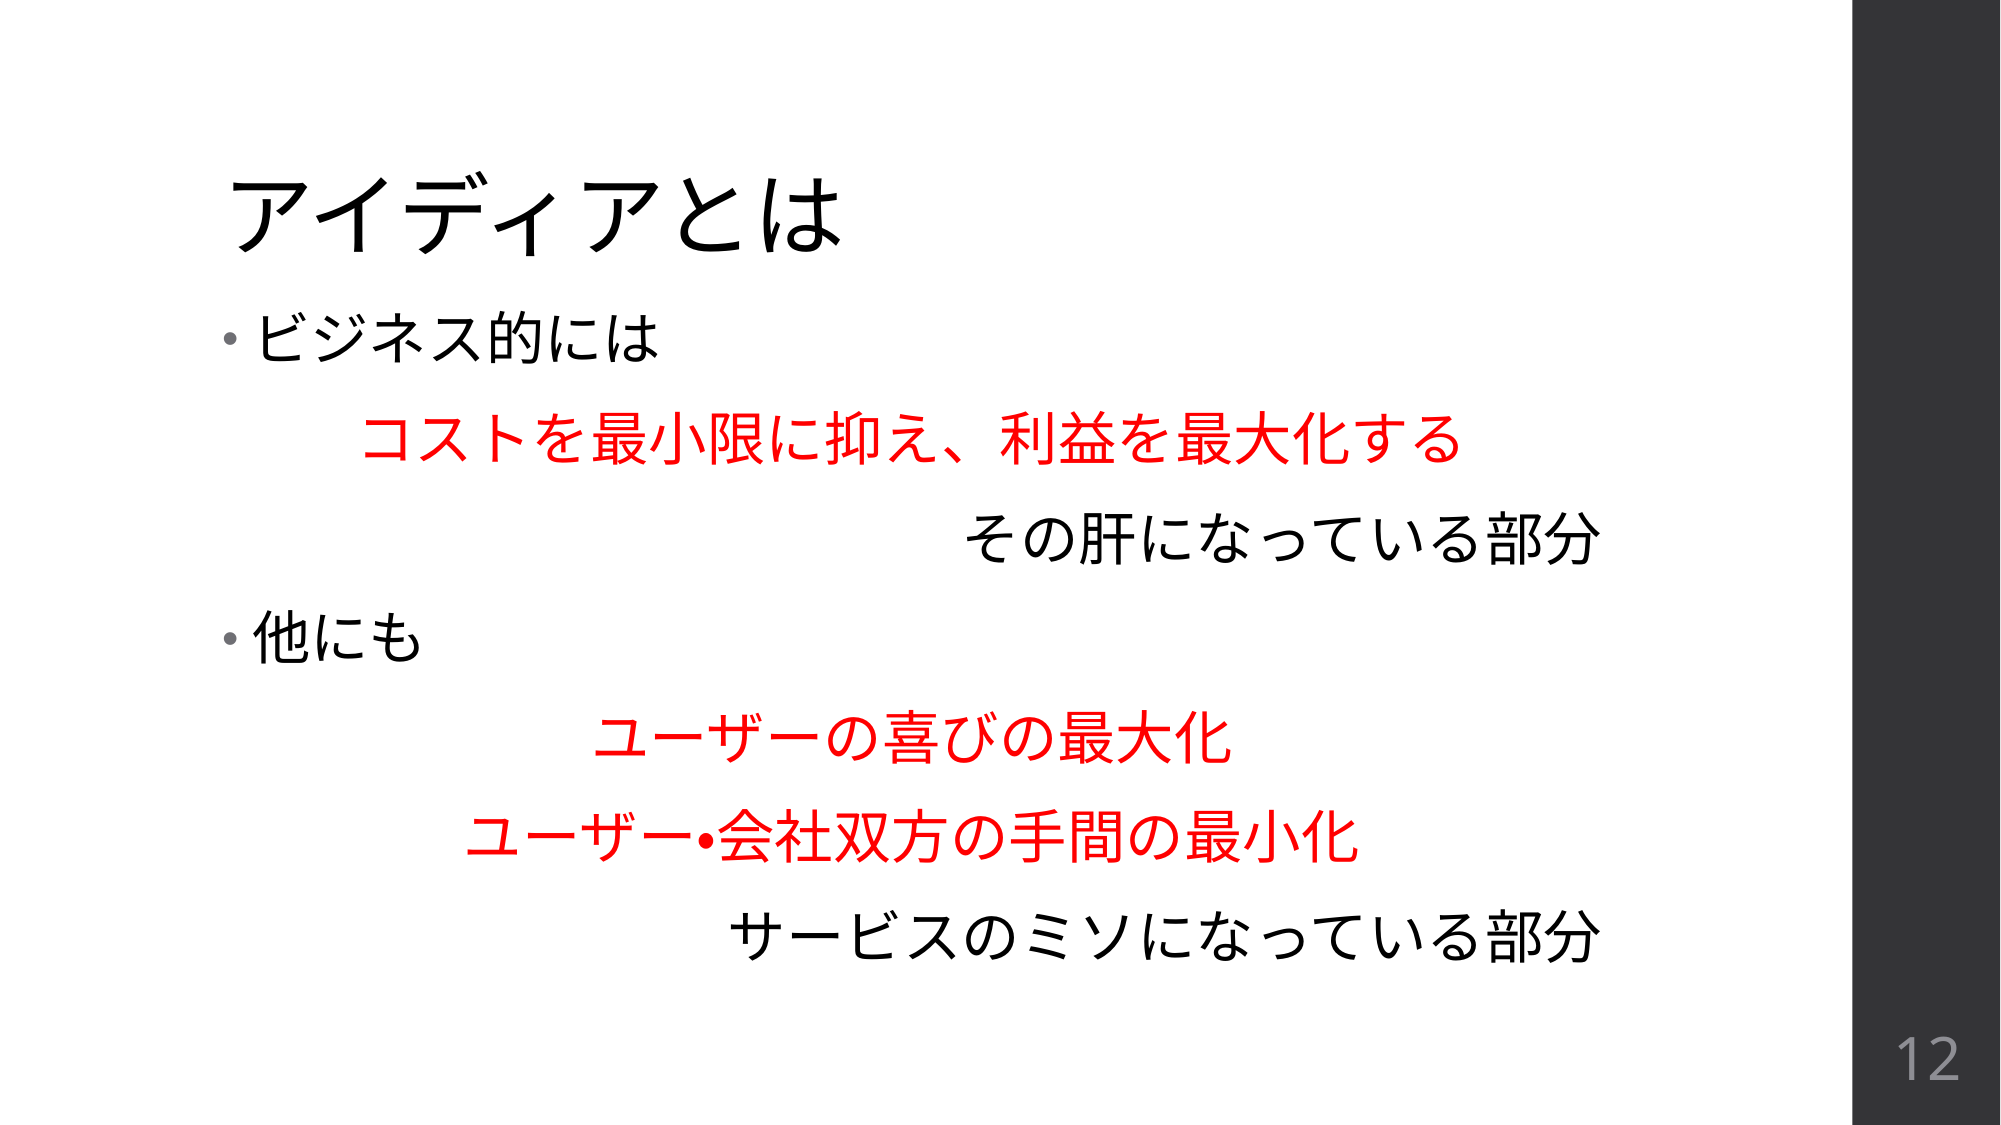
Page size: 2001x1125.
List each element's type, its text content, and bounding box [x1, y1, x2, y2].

list ビジネス的には コストを最小限に抑え、利益を最大化する その肝になっている部分 他にも ユーザーの喜びの最大化 ユーザー・会社双方の手間の最小化 サービスのミソになっている部分 [206, 299, 1617, 1014]
slide_number 12 [1852, 1012, 2000, 1110]
title アイディアとは [206, 60, 1797, 278]
